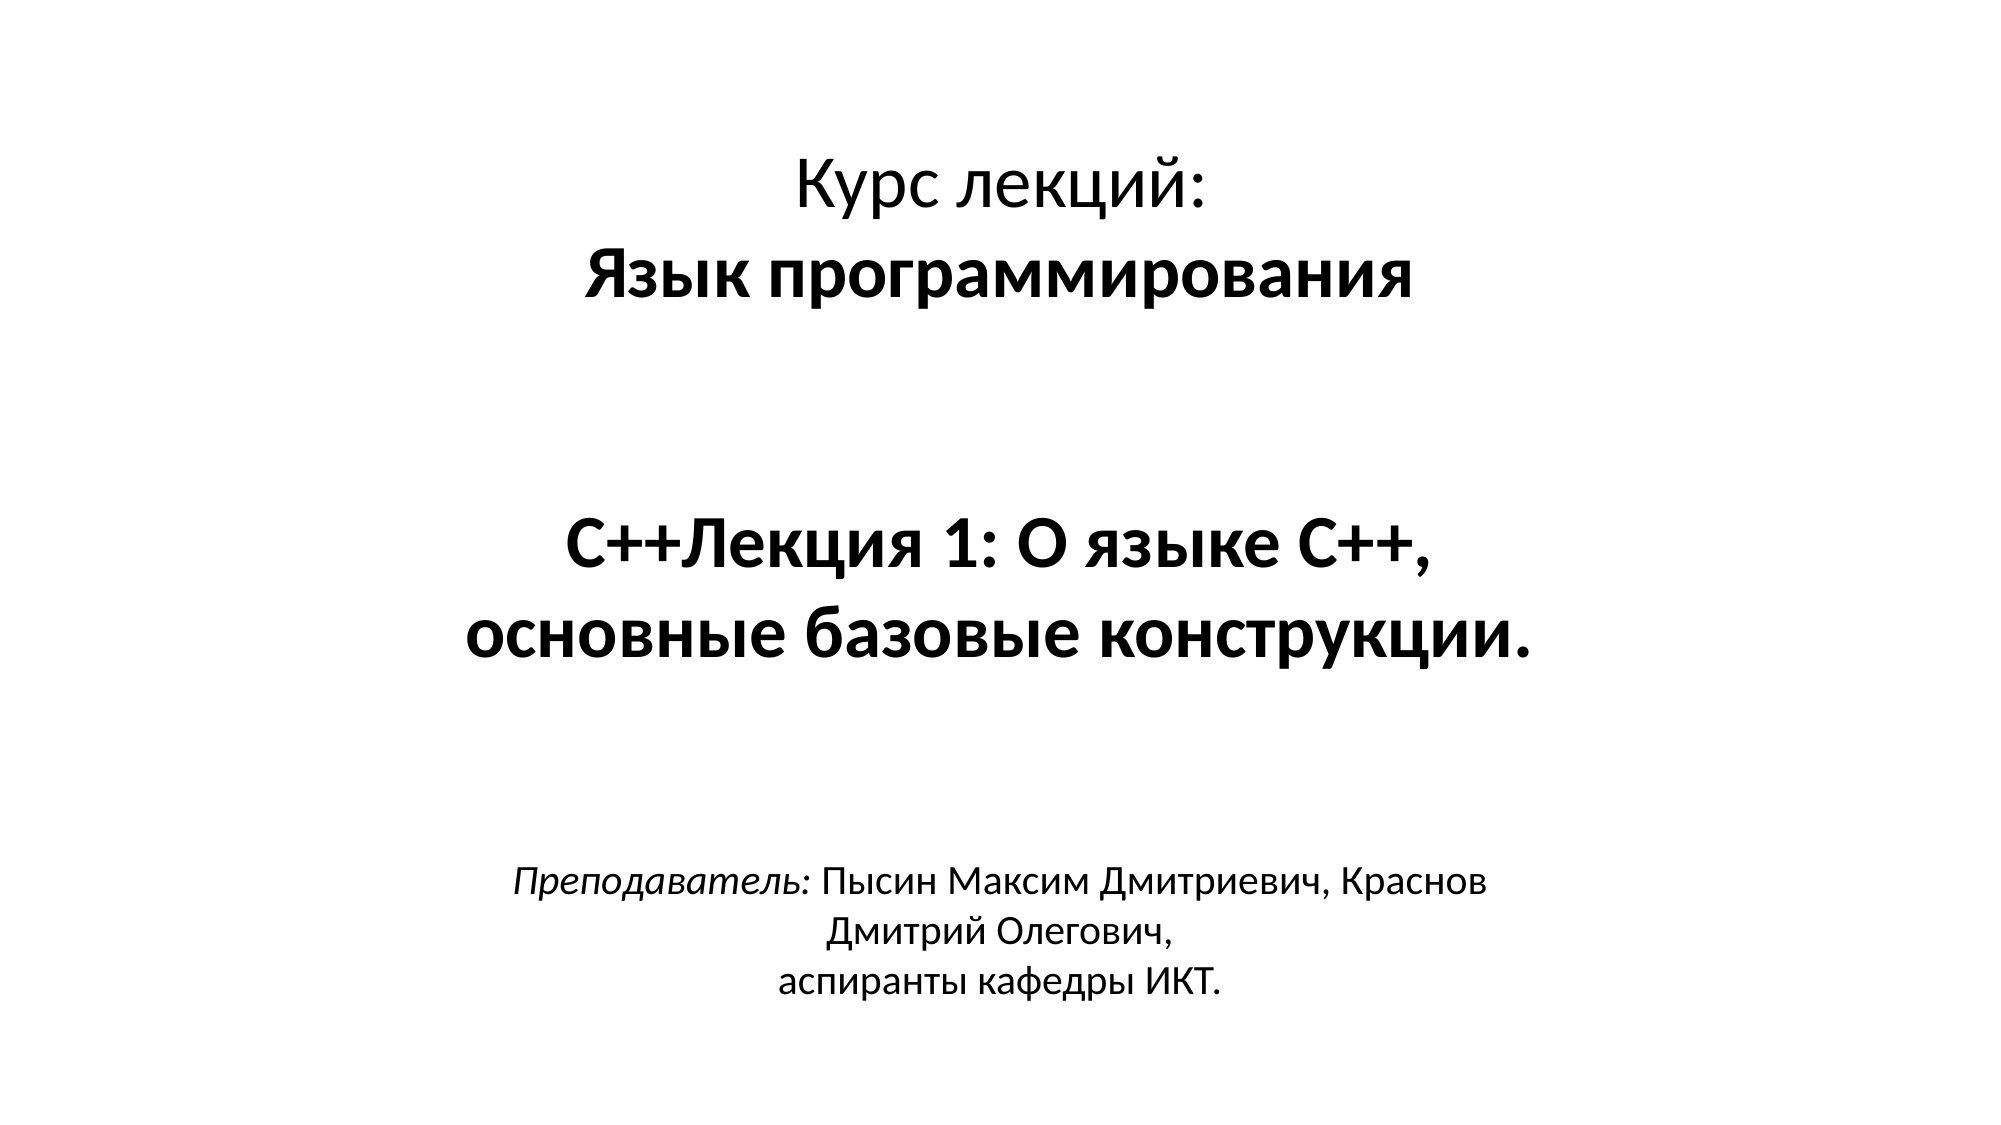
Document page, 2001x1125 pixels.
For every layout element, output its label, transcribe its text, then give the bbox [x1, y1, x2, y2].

text_box Курс лекций: Язык программирования C++Лекция 1: О языке C++, основные базовые конструкции. Преподаватель: Пысин Максим Дмитриевич, Краснов Дмитрий Олегович, аспиранты кафедры ИКТ. [424, 105, 1576, 1011]
